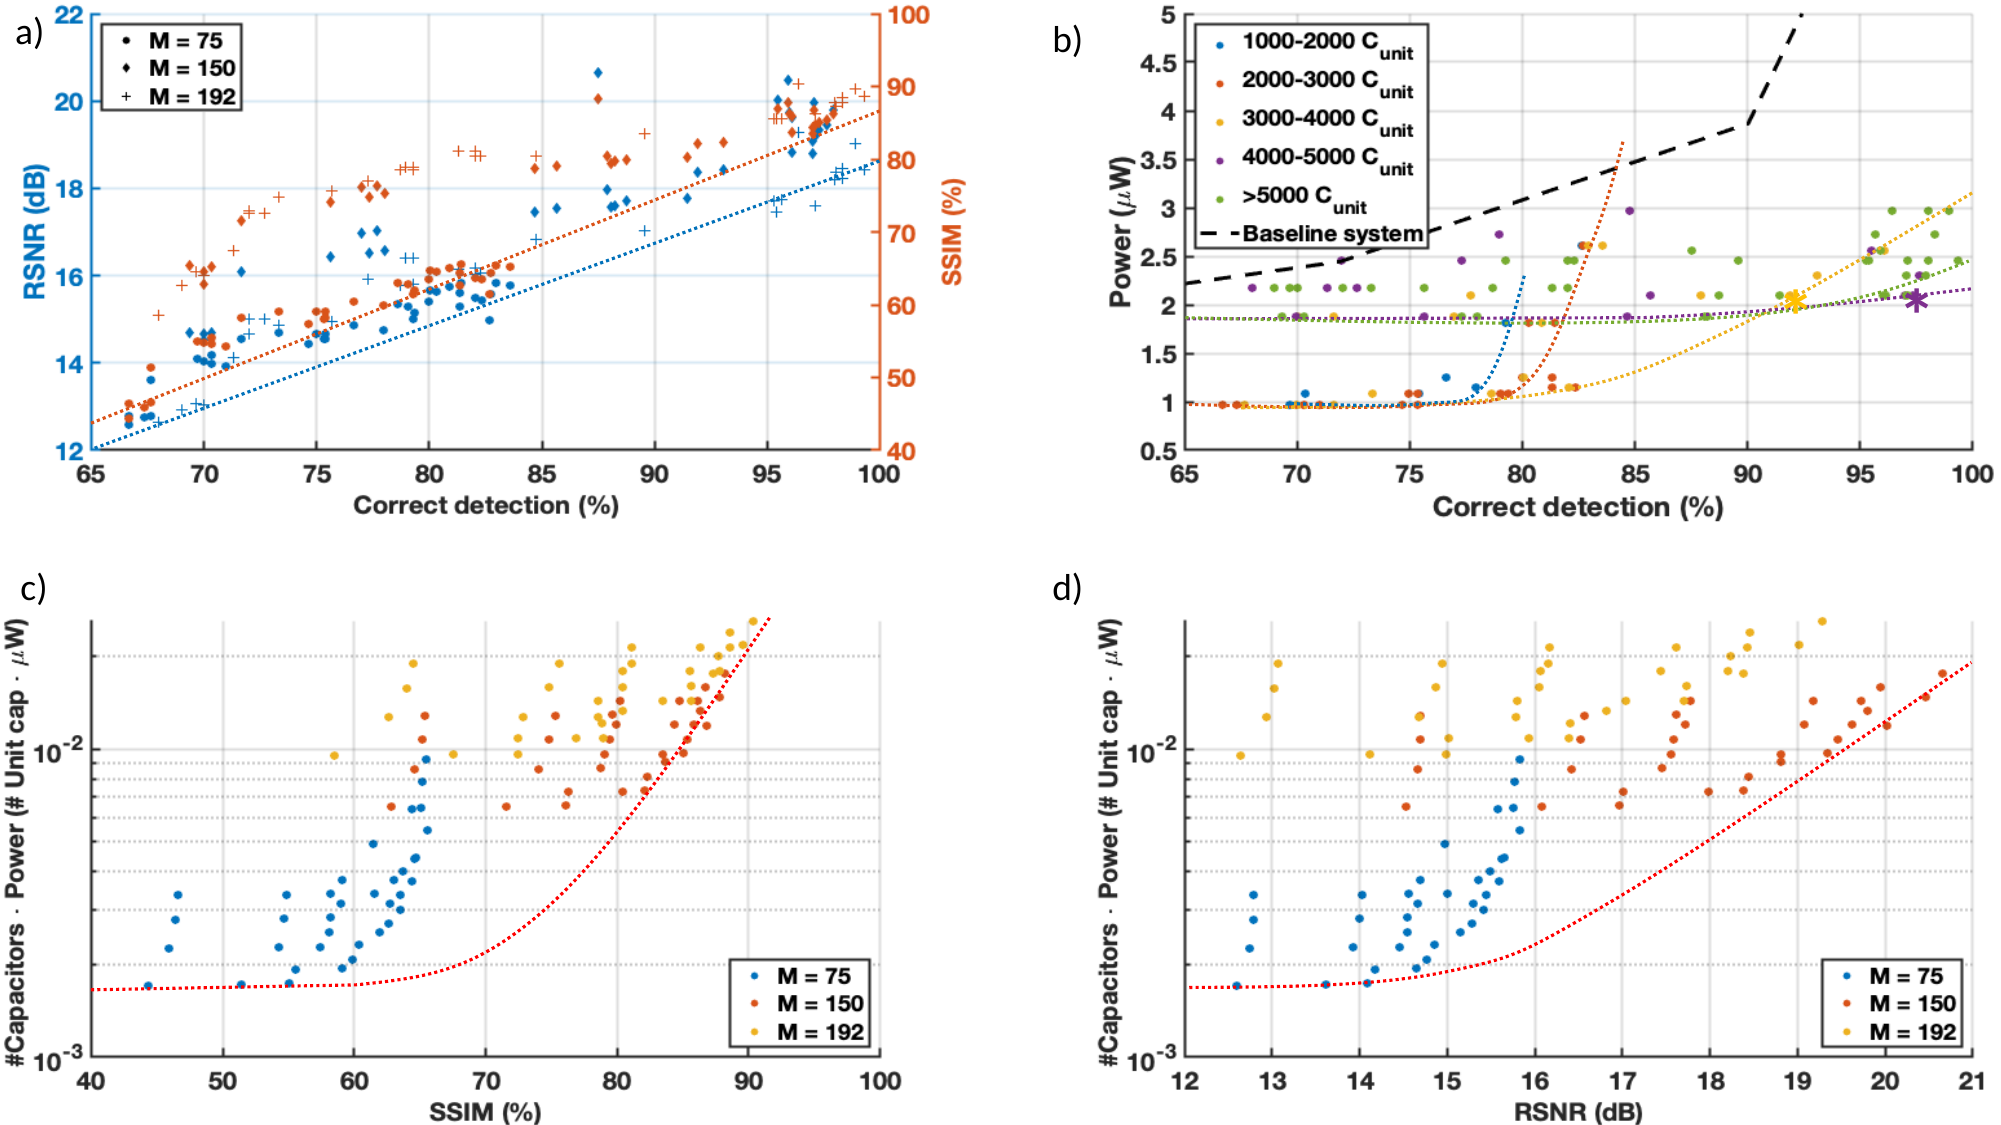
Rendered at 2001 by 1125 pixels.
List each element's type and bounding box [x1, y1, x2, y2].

text_box [91, 110, 881, 424]
text_box [94, 424, 881, 449]
picture [0, 0, 2000, 1125]
